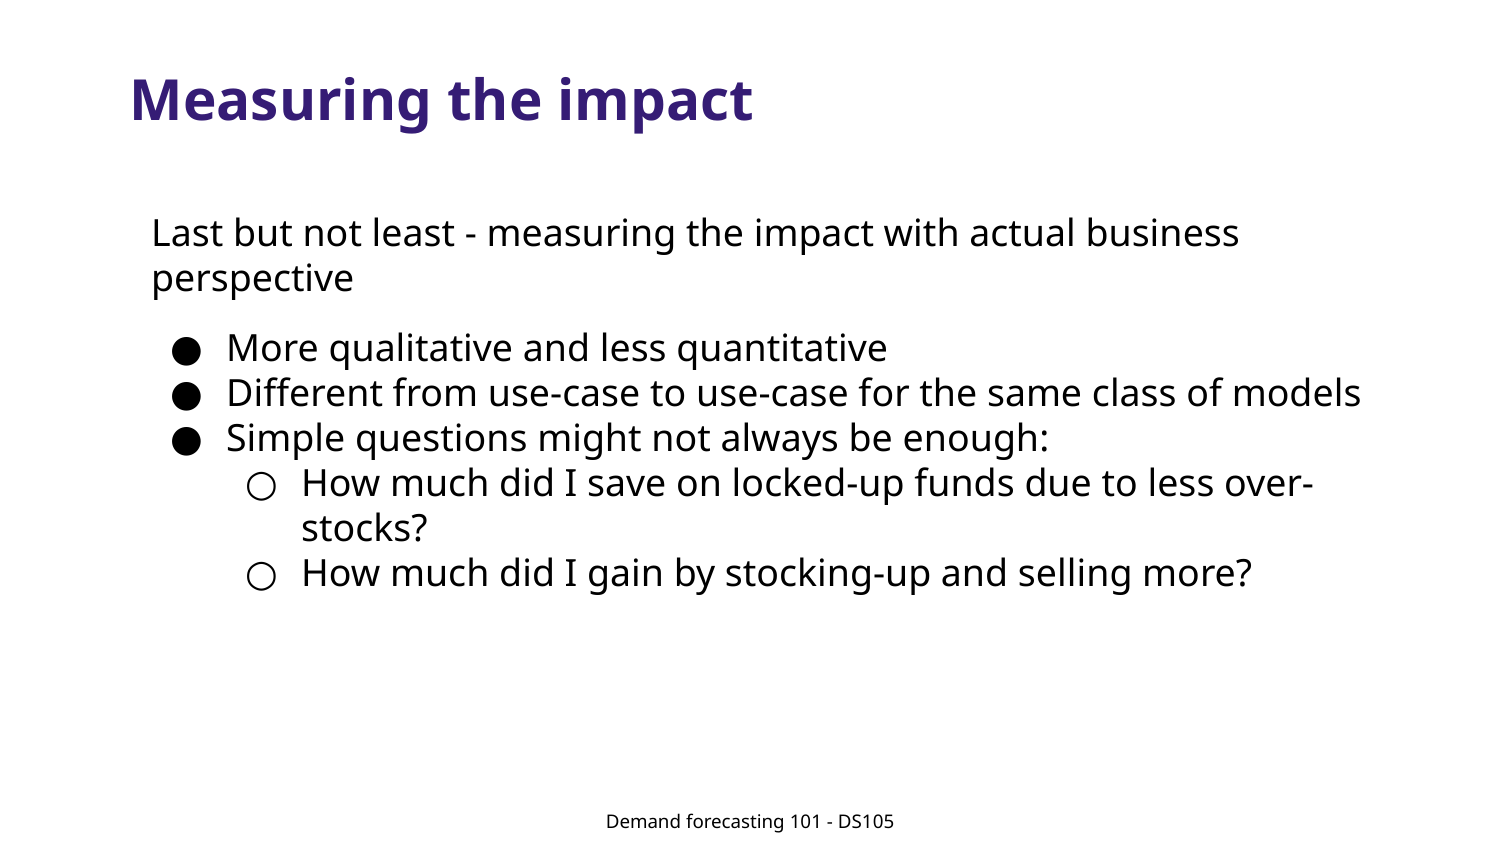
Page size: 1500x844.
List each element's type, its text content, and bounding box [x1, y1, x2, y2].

text_box Demand forecasting 101 - DS105 [510, 798, 990, 844]
title Measuring the impact [114, 48, 1500, 143]
list Last but not least - measuring the impact with actual business perspective More qualitative and less quantitative Different from use-case to use-case for the same class of models Simple questions might not always be enough: How much did I save on locked-up funds due to less over-stocks? How much did I gain by stocking-up and selling more? [136, 194, 1408, 724]
